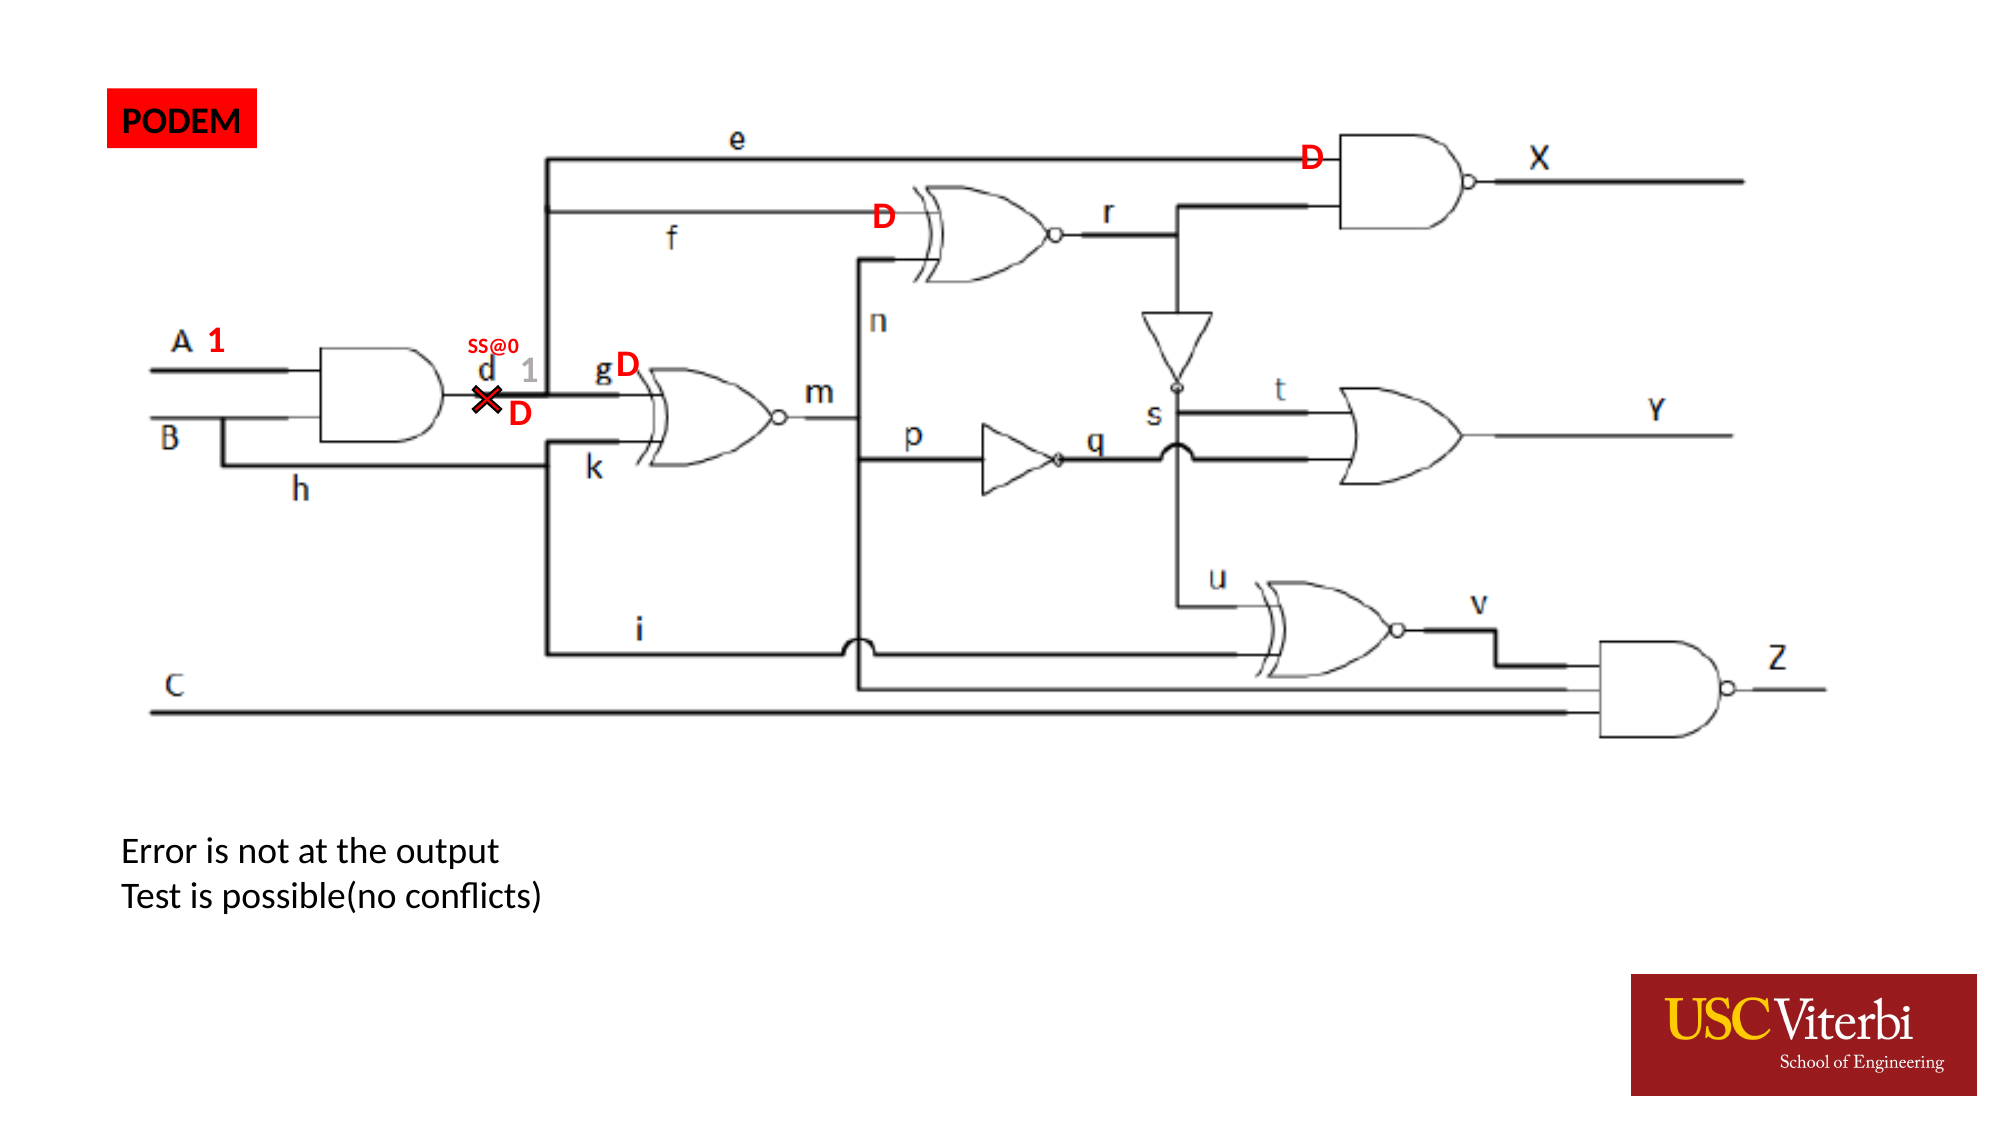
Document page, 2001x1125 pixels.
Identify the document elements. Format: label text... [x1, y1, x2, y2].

text_box Error is not at the output Test is possible(no conflicts) [106, 818, 1146, 924]
picture [1631, 974, 1977, 1096]
picture [78, 88, 1922, 770]
